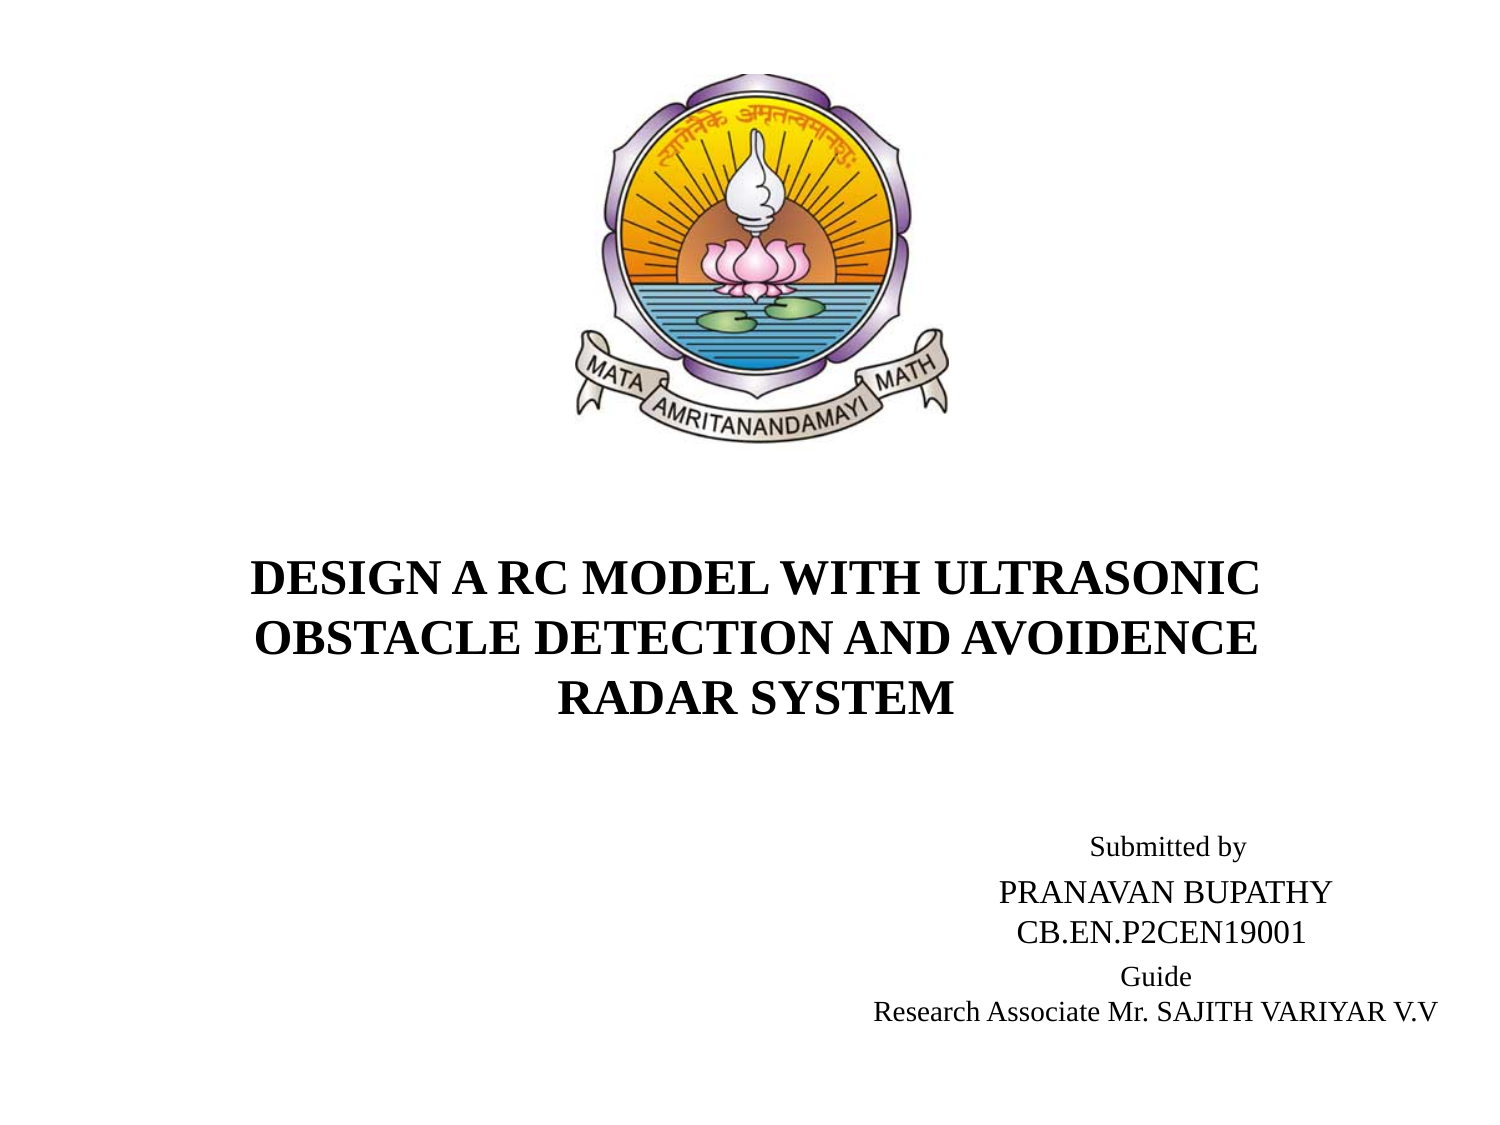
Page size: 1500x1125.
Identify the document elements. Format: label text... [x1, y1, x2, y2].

picture [574, 74, 949, 451]
text_box Submitted by [1074, 819, 1263, 870]
text_box PRANAVAN BUPATHY CB.EN.P2CEN19001 [983, 862, 1349, 949]
text_box Guide Research Associate Mr. SAJITH VARIYAR V.V [837, 949, 1475, 1035]
text_box DESIGN A RC MODEL WITH ULTRASONIC OBSTACLE DETECTION AND AVOIDENCE RADAR SYSTEM [162, 537, 1350, 733]
